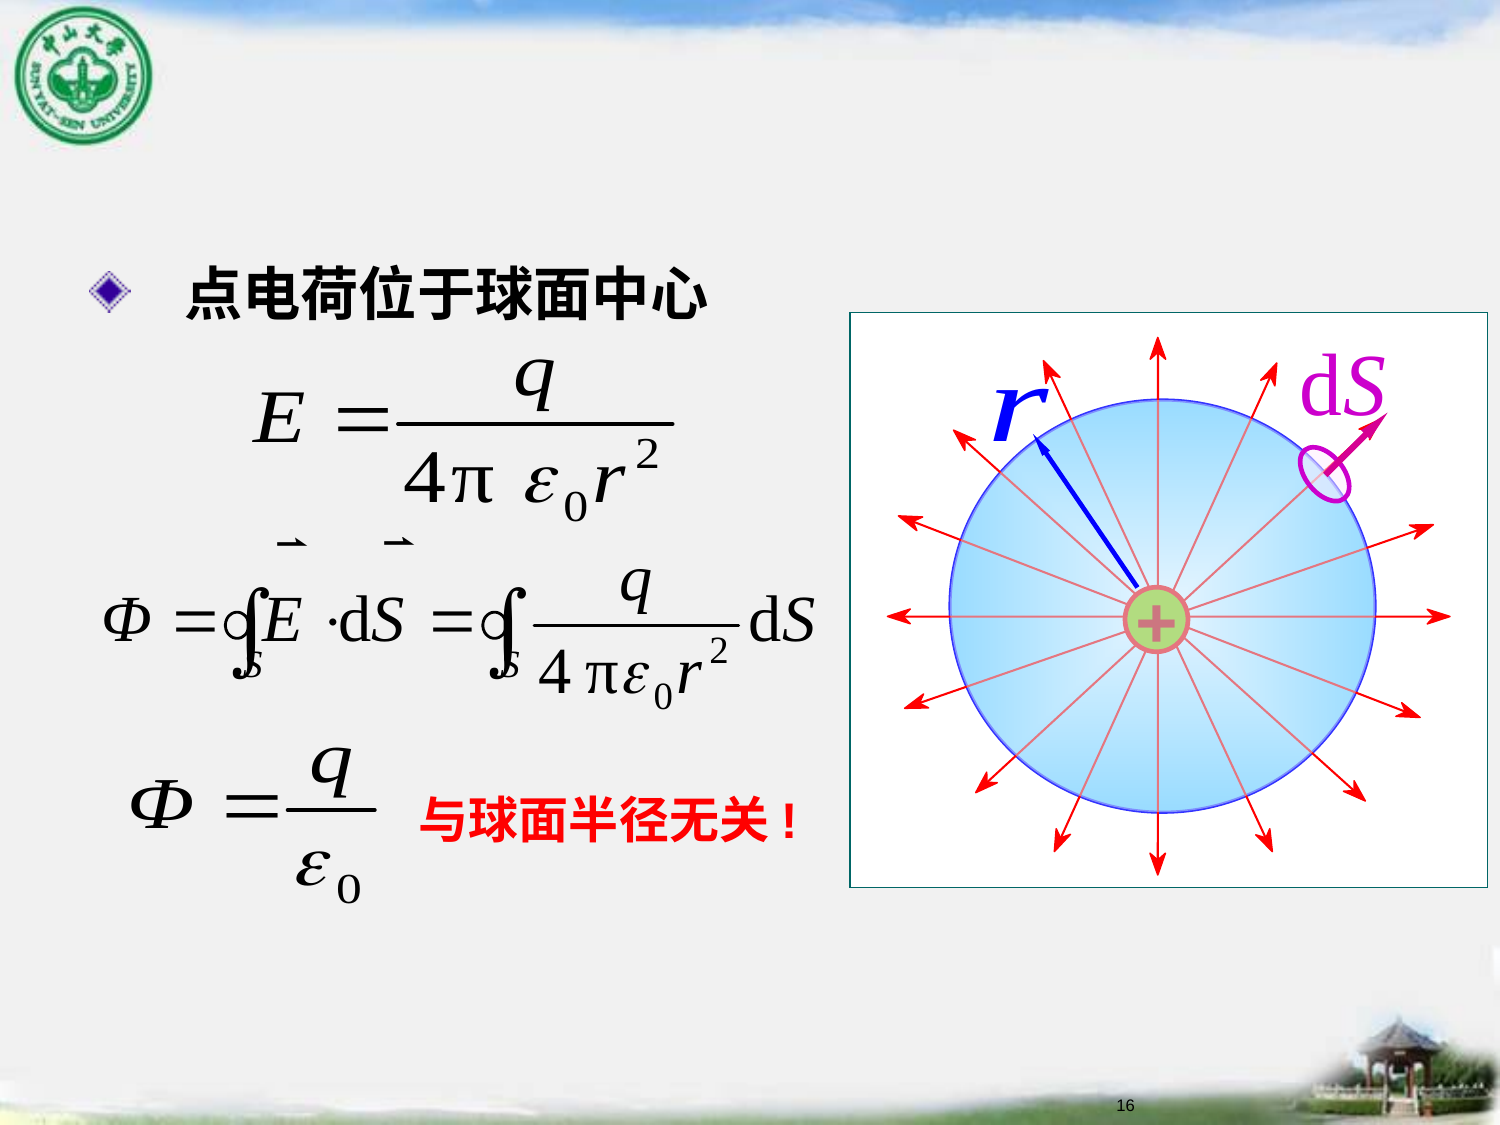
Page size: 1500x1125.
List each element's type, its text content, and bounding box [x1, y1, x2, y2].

slide_number 16 [1012, 1087, 1151, 1125]
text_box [95, 537, 834, 725]
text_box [974, 374, 1138, 588]
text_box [119, 712, 393, 920]
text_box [237, 322, 688, 535]
text_box 点电荷位于球面中心 [74, 249, 813, 335]
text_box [1287, 319, 1408, 506]
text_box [849, 312, 1488, 888]
text_box 与球面半径无关! [404, 781, 813, 857]
picture [0, 0, 1500, 1125]
